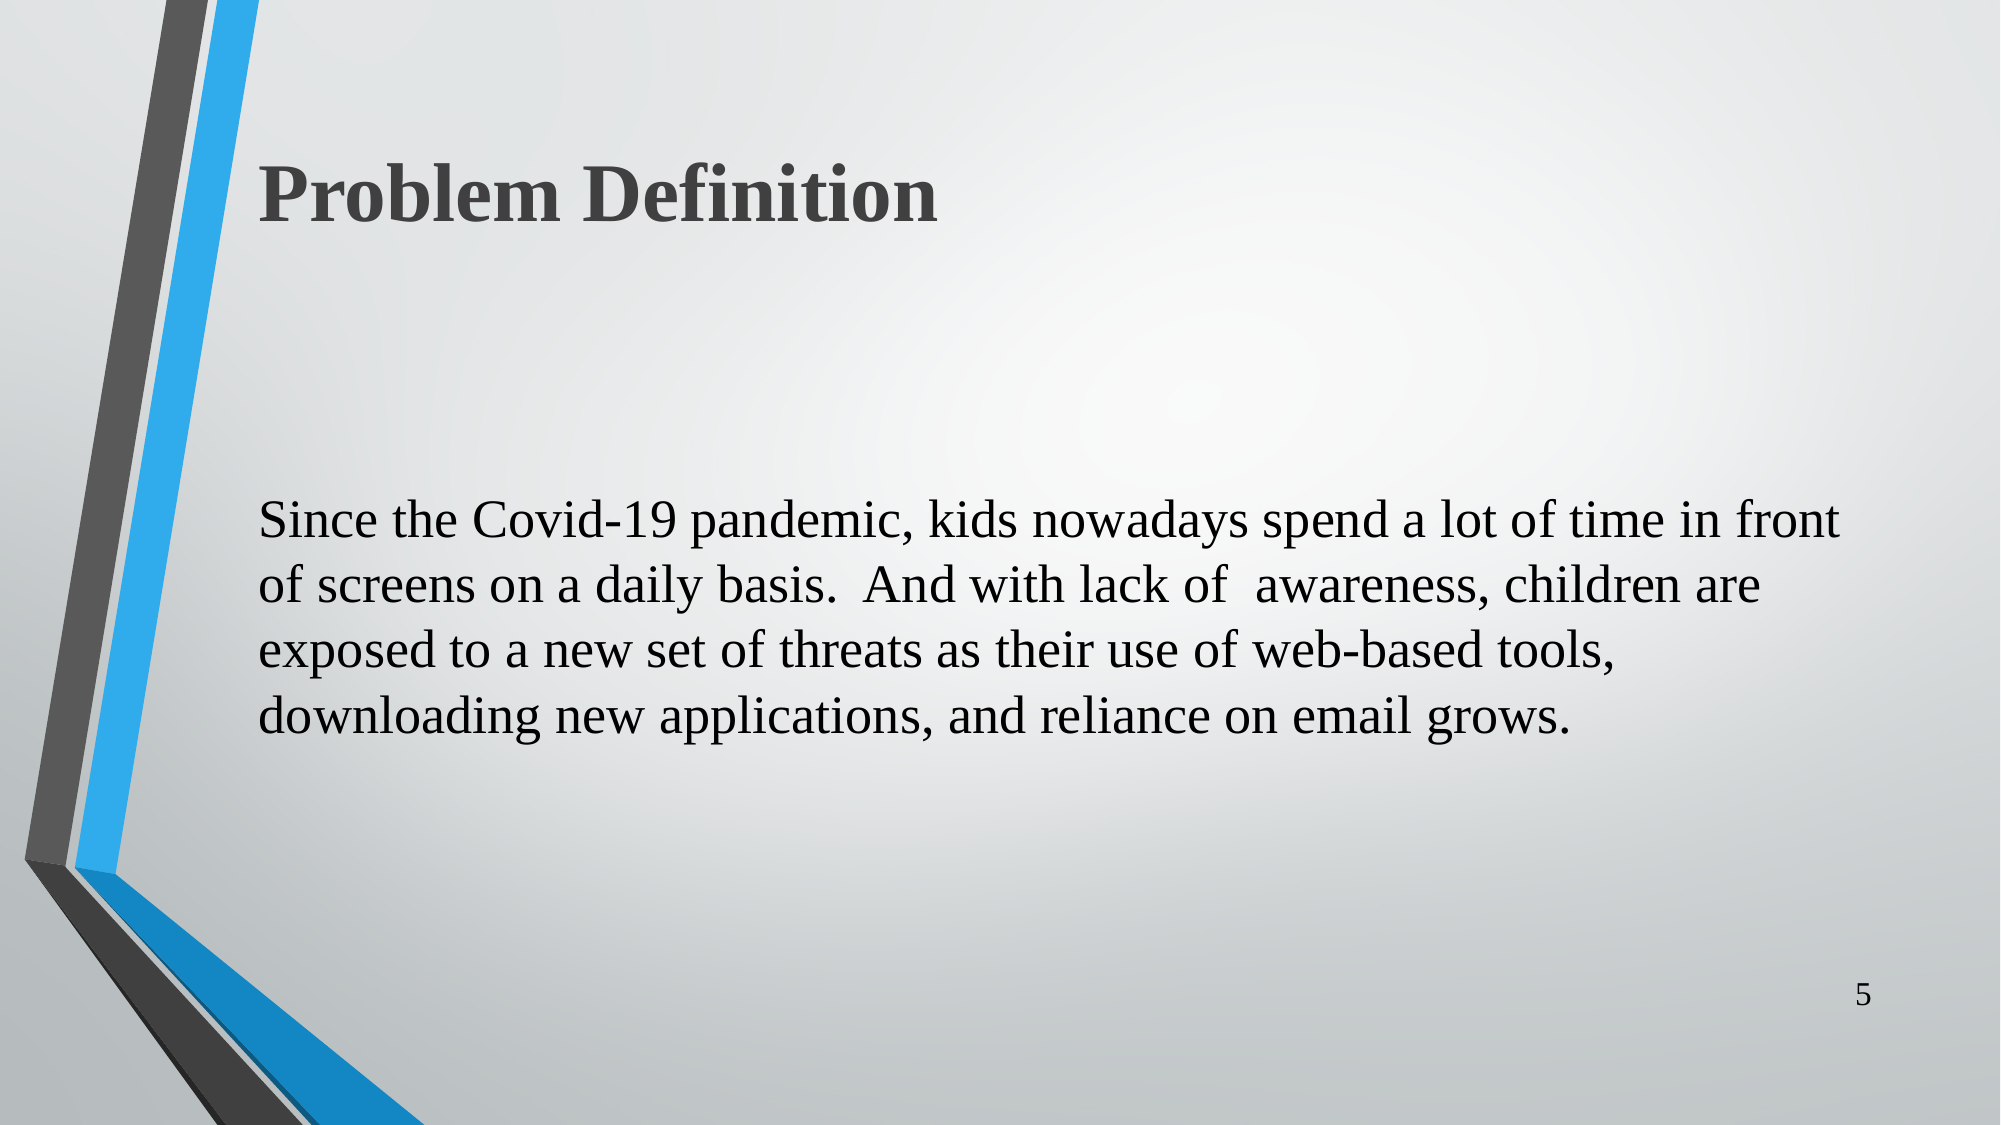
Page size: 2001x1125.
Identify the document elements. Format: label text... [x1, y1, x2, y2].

list Since the Covid-19 pandemic, kids nowadays spend a lot of time in front of screens on a daily basis. And with lack of awareness, children are exposed to a new set of threats as their use of web-based tools, downloading new applications, and reliance on email grows. [243, 277, 1887, 950]
slide_number 4 [1796, 962, 1887, 1023]
title Problem Definition [243, 112, 1887, 265]
